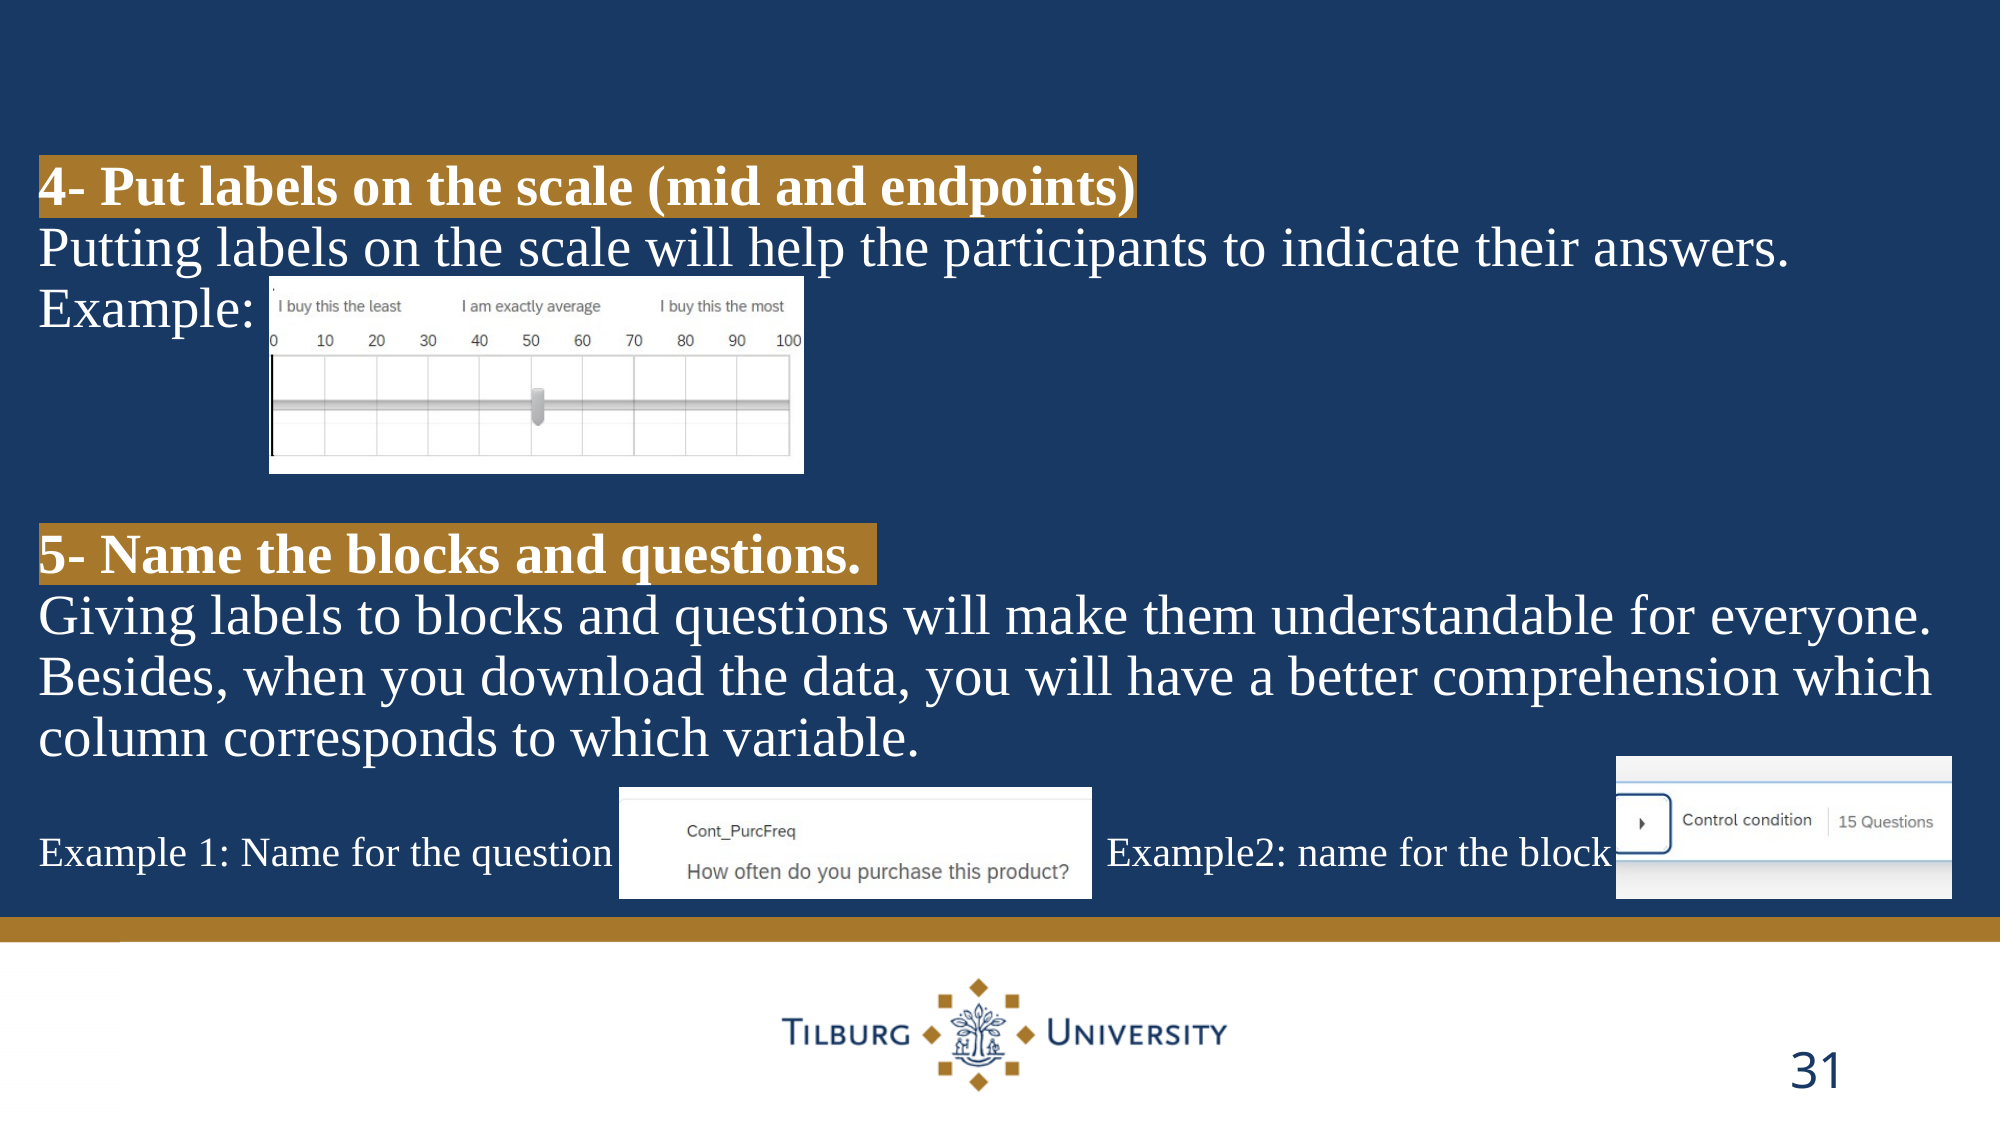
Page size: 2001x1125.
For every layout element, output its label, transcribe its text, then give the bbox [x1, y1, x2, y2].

picture [0, 916, 2000, 1125]
title 4- Put labels on the scale (mid and endpoints) Putting labels on the scale will help the participants to indicate their answers. Example: 5- Name the blocks and questions. Giving labels to blocks and questions will make them understandable for everyone. Besides, when you download the data, you will have a better comprehension which column corresponds to which variable. Example 1: Name for the question Example2: name for the block [23, 22, 1971, 887]
slide_number 31 [1412, 1042, 1863, 1103]
picture [619, 787, 1092, 899]
picture [1616, 756, 1952, 899]
picture [269, 276, 804, 474]
